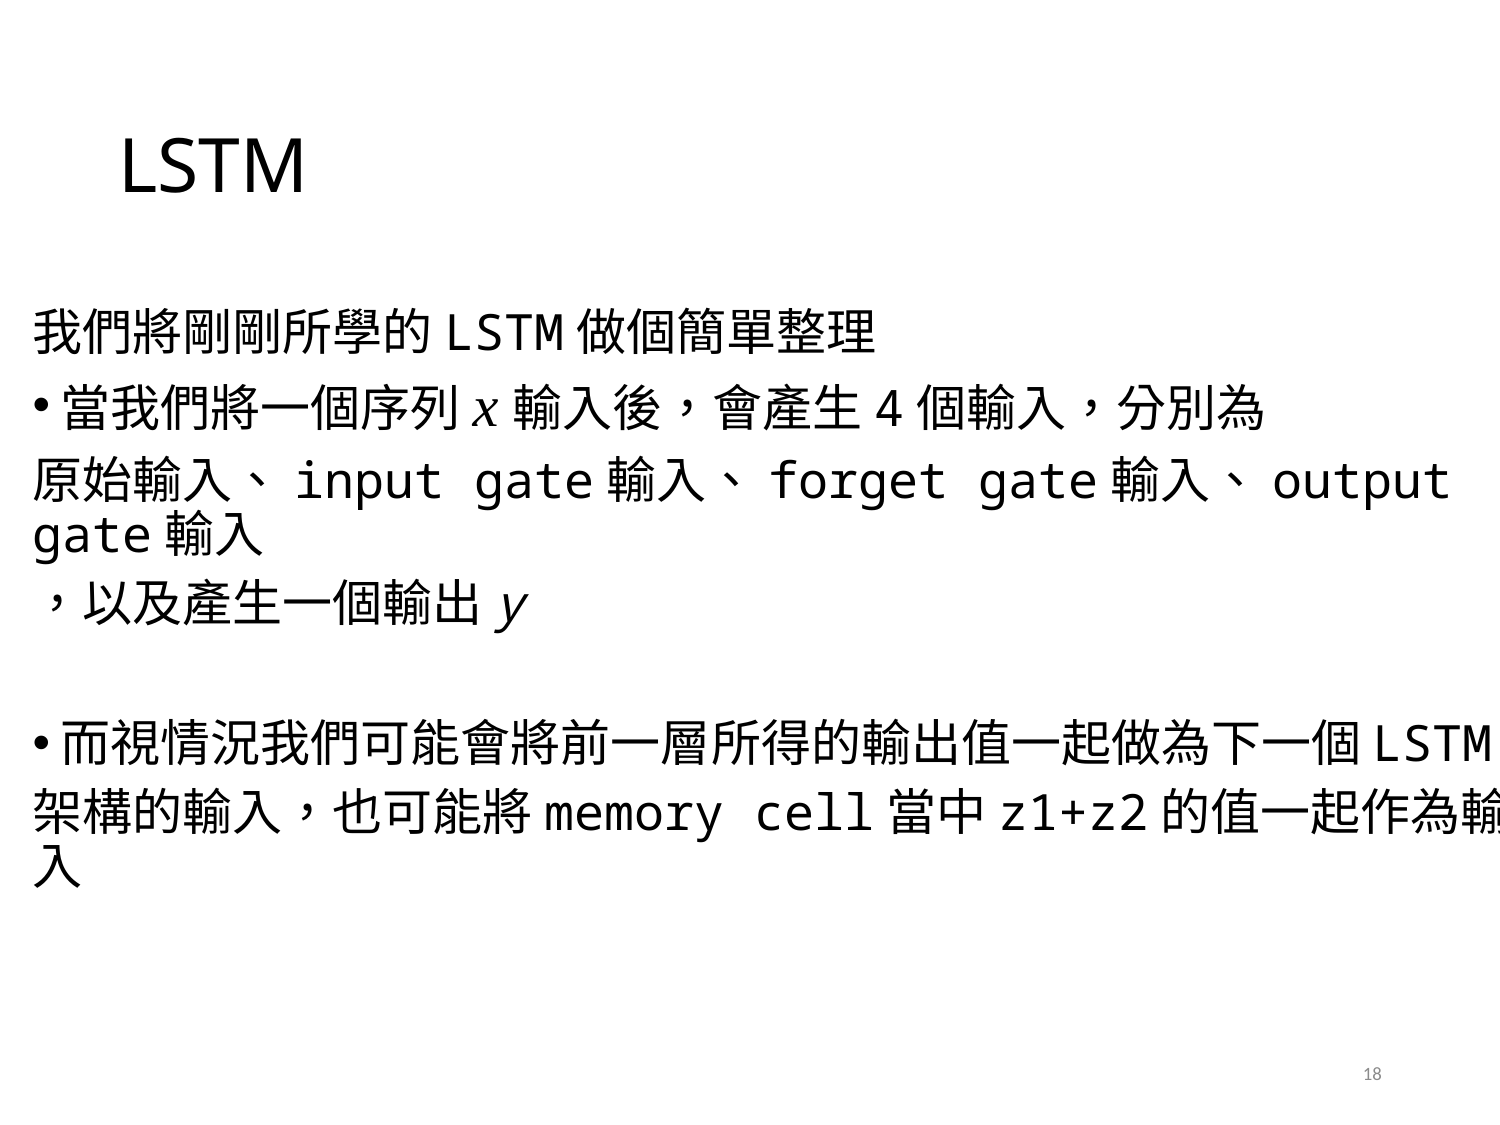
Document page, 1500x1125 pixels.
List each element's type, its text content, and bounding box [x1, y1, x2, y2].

slide_number 18 [1059, 1042, 1397, 1103]
title LSTM [103, 59, 1397, 278]
list 我們將剛剛所學的LSTM做個簡單整理 當我們將一個序列x輸入後，會產生4個輸入，分別為 原始輸入、input gate輸入、forget gate輸入、output gate輸入 ，以及產生一個輸出y 而視情況我們可能會將前一層所得的輸出值一起做為下一個LSTM 架構的輸入，也可能將memory cell當中z1+z2的值一起作為輸入 [17, 299, 1500, 1014]
